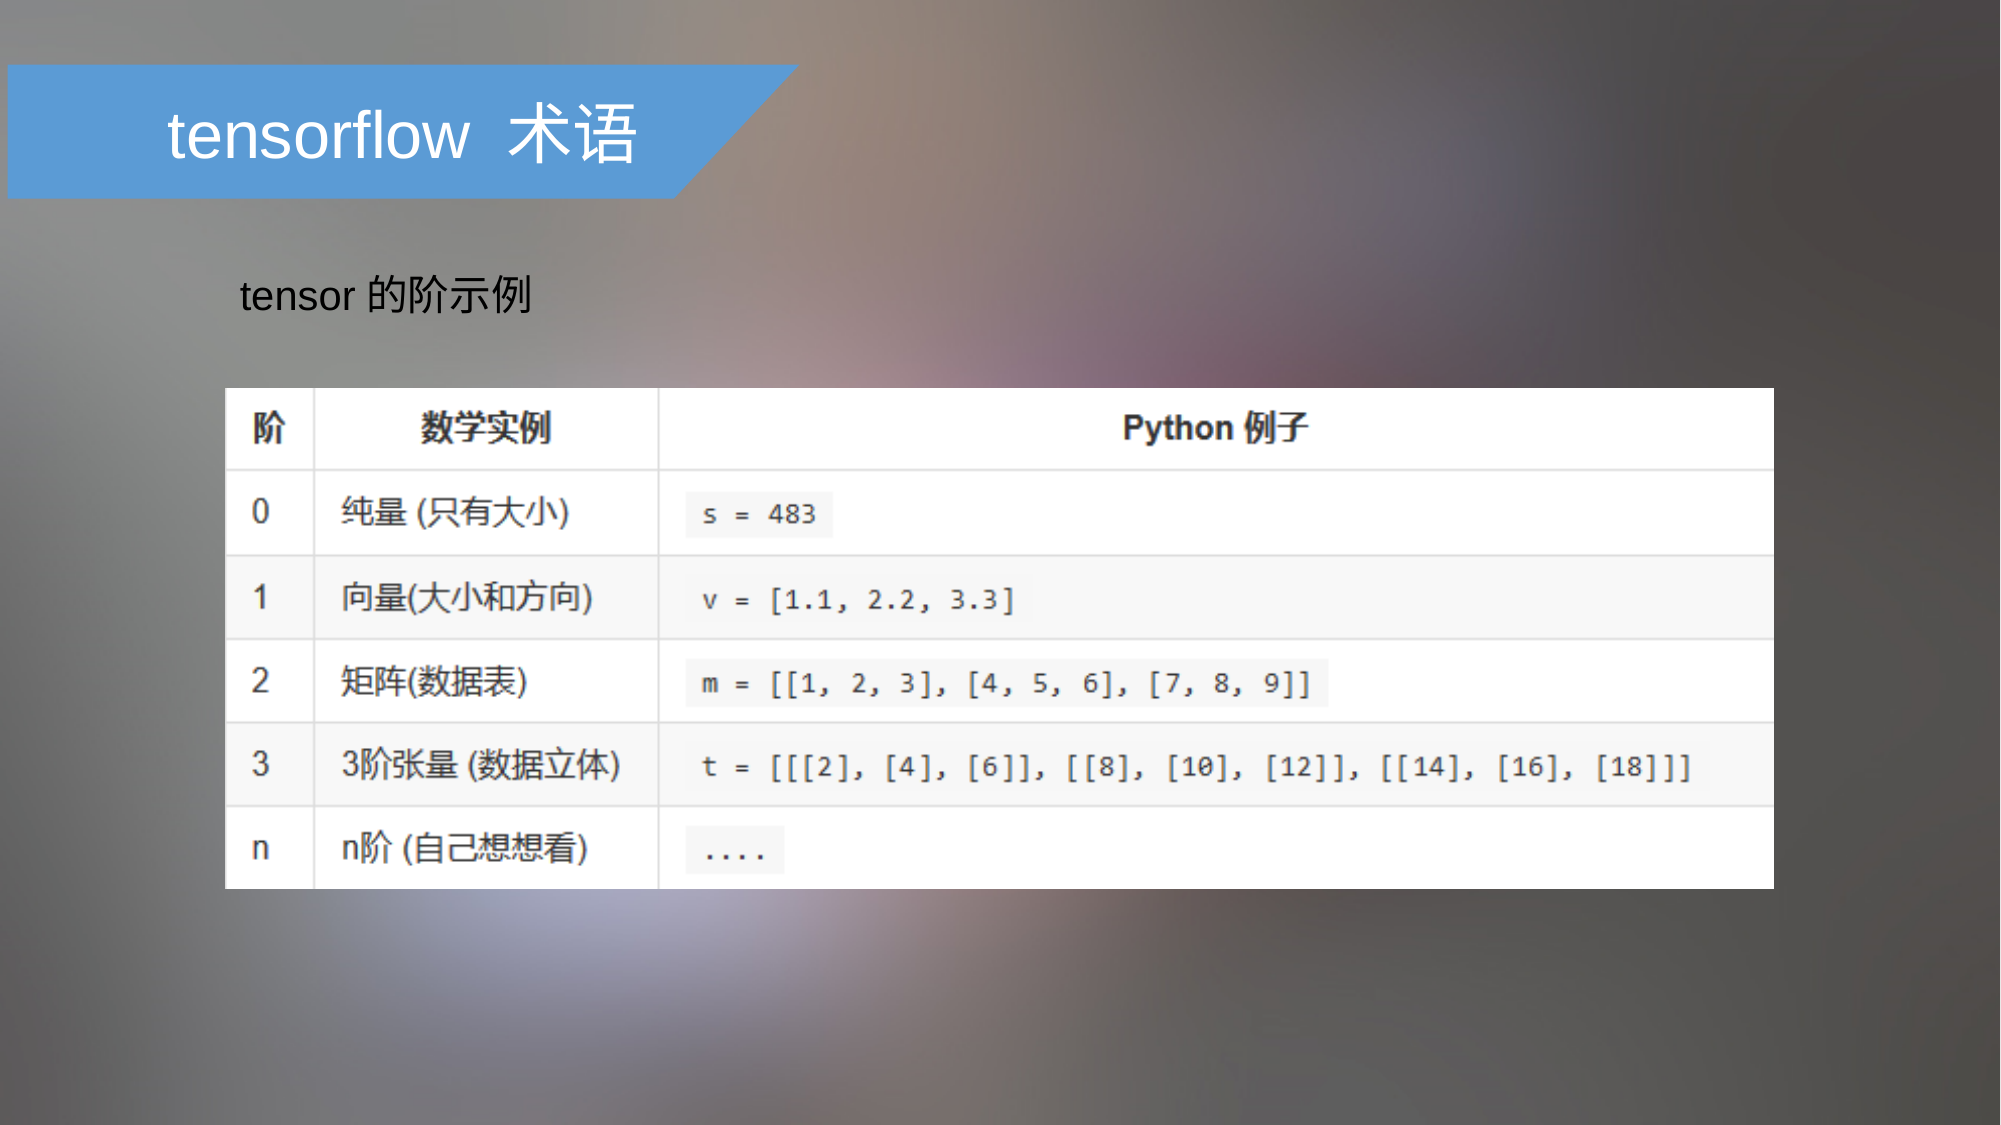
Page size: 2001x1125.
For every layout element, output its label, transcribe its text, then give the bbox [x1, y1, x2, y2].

text_box tensorflow 术语 [6, 63, 802, 200]
picture [0, 0, 2001, 1125]
text_box tensor的阶示例 [225, 261, 1620, 326]
